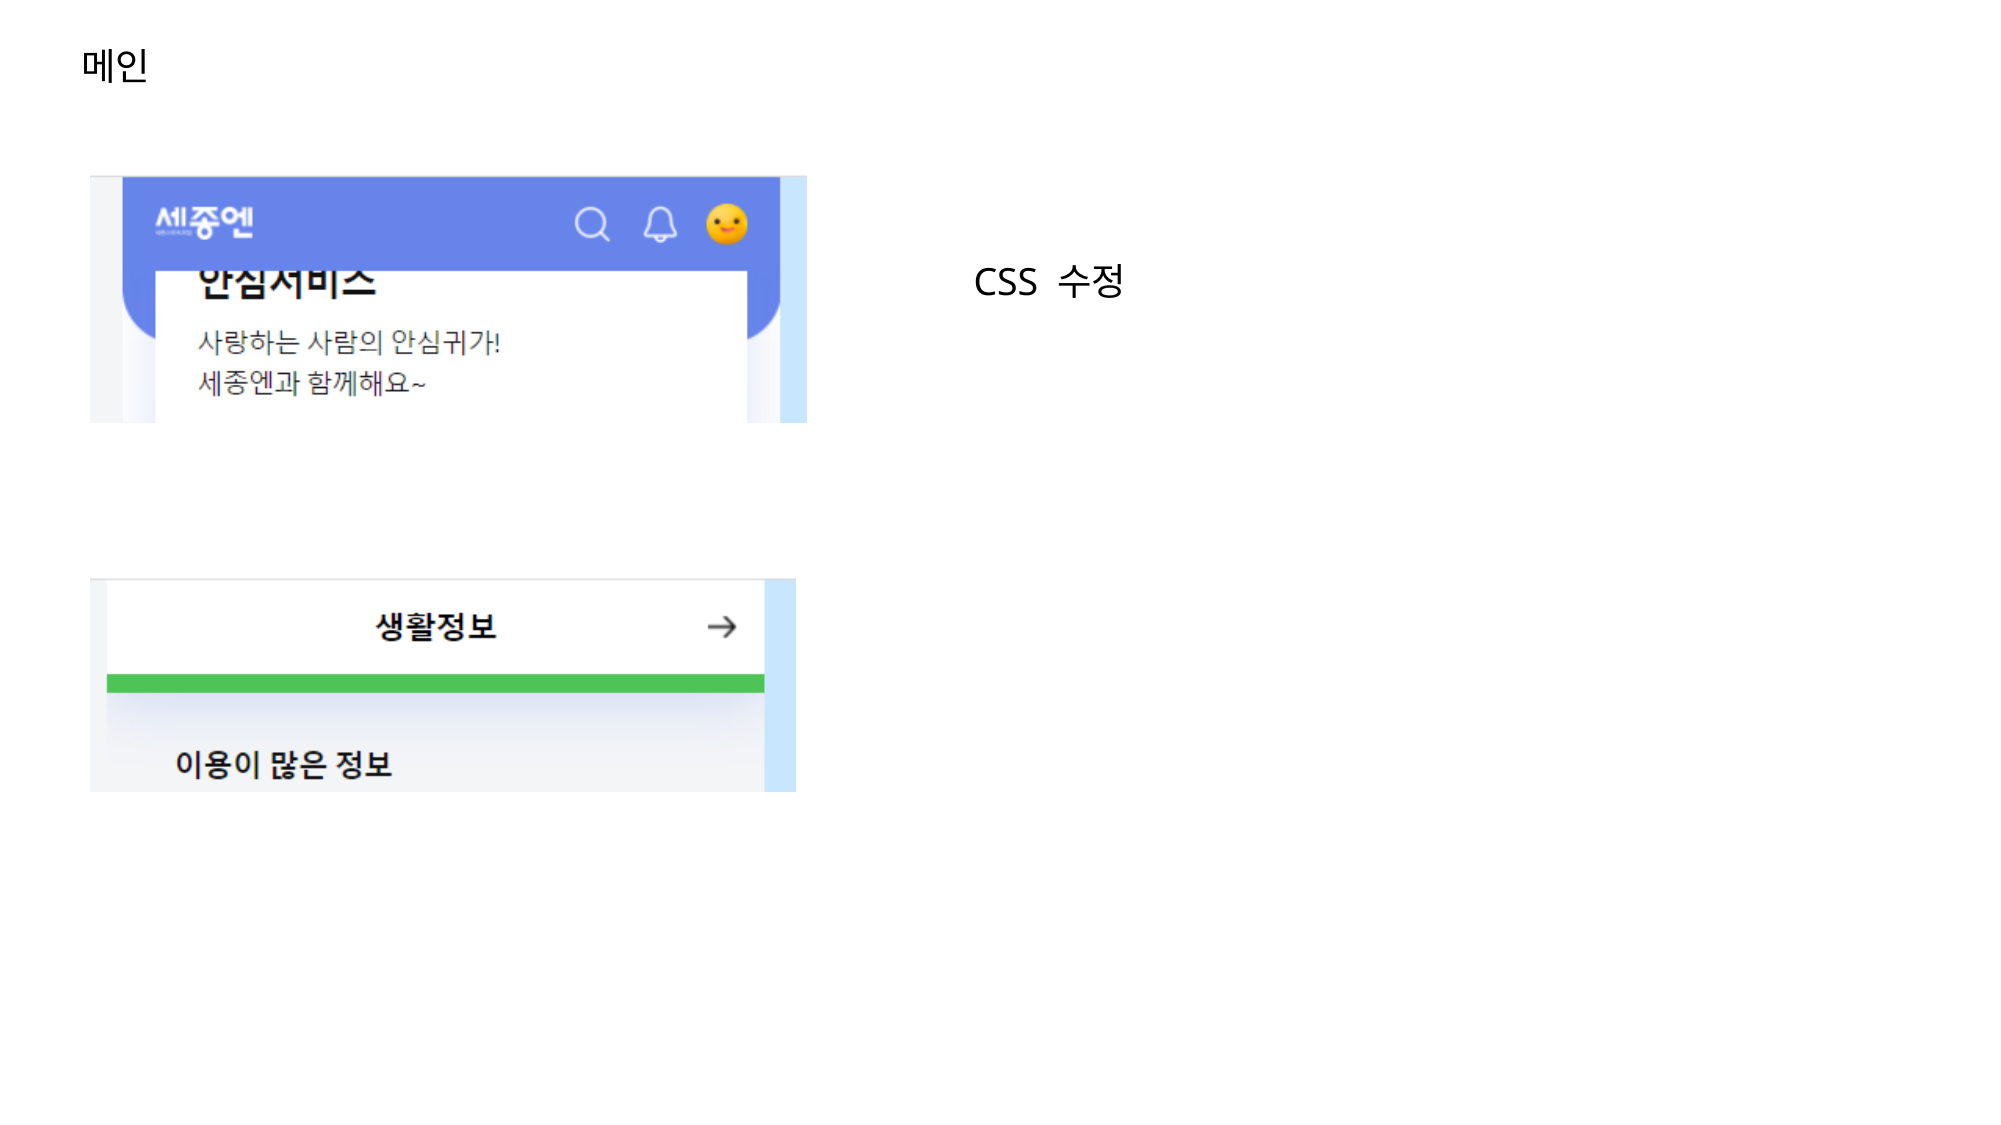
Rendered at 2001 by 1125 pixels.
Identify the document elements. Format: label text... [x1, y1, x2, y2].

text_box CSS 수정 [958, 250, 1142, 311]
text_box 메인 [66, 35, 165, 96]
picture [90, 168, 807, 423]
picture [90, 574, 796, 792]
